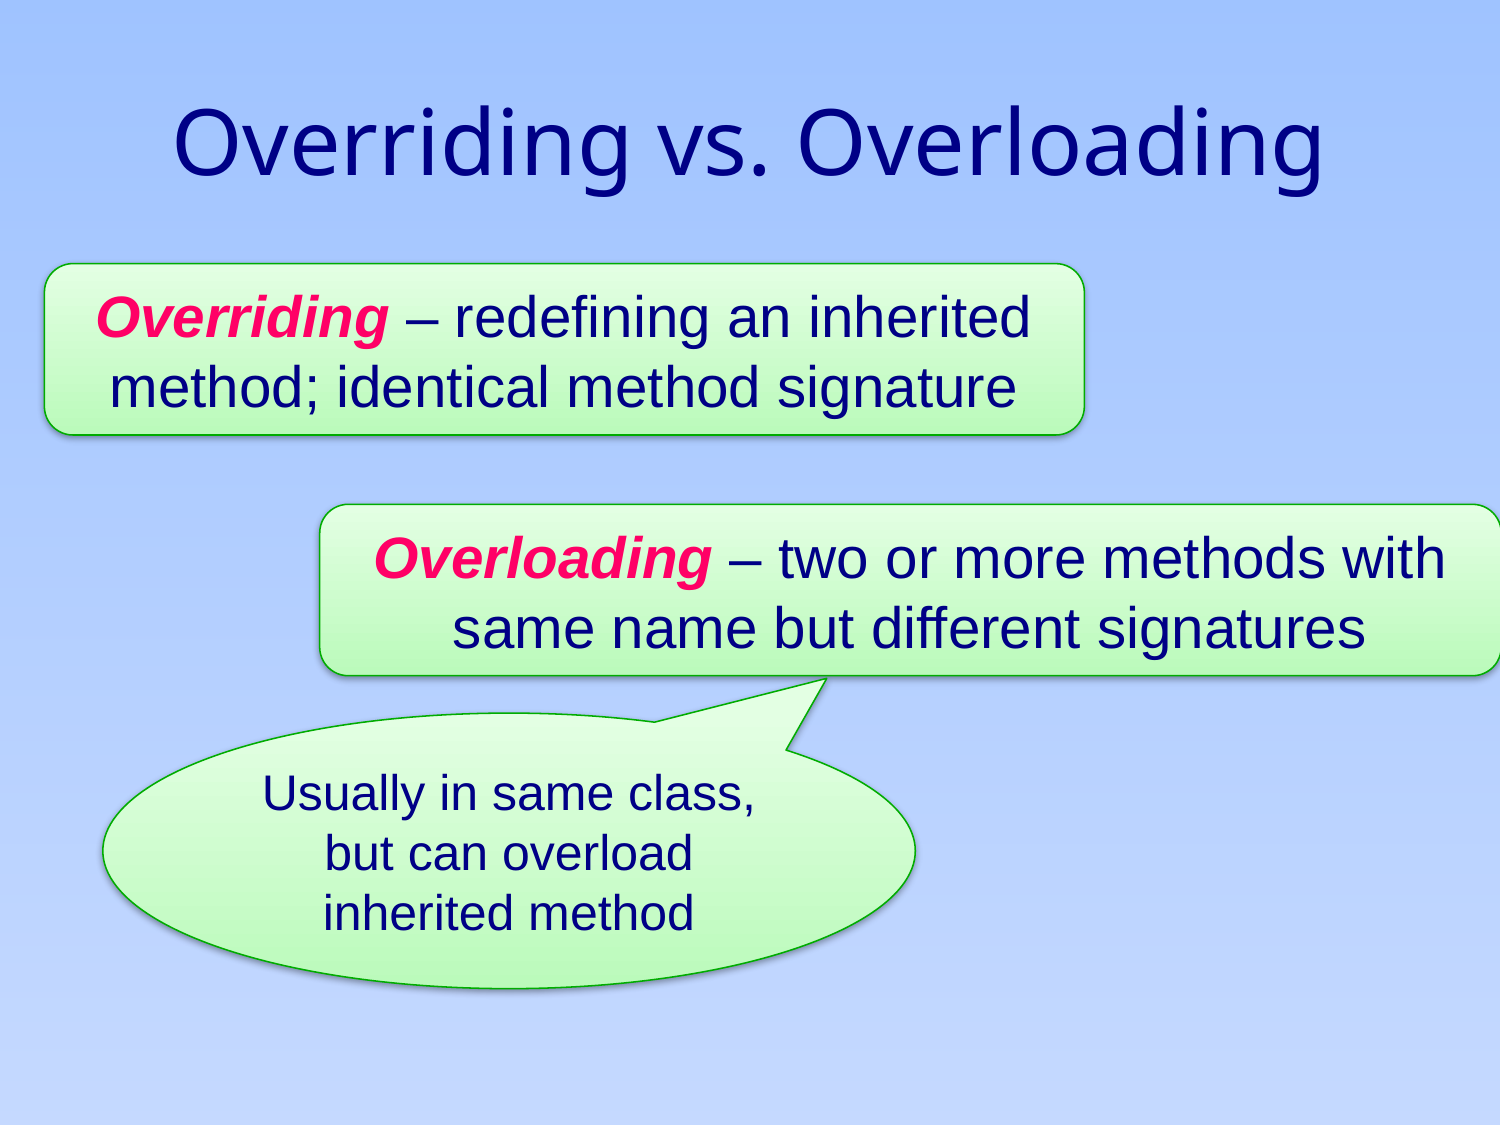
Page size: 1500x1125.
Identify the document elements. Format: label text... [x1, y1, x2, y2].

text_box Usually in same class, but can overload inherited method [102, 677, 917, 990]
text_box Overriding – redefining an inherited method; identical method signature [43, 262, 1086, 436]
text_box Overloading – two or more methods with same name but different signatures [318, 503, 1500, 677]
title Overriding vs. Overloading [75, 45, 1425, 233]
